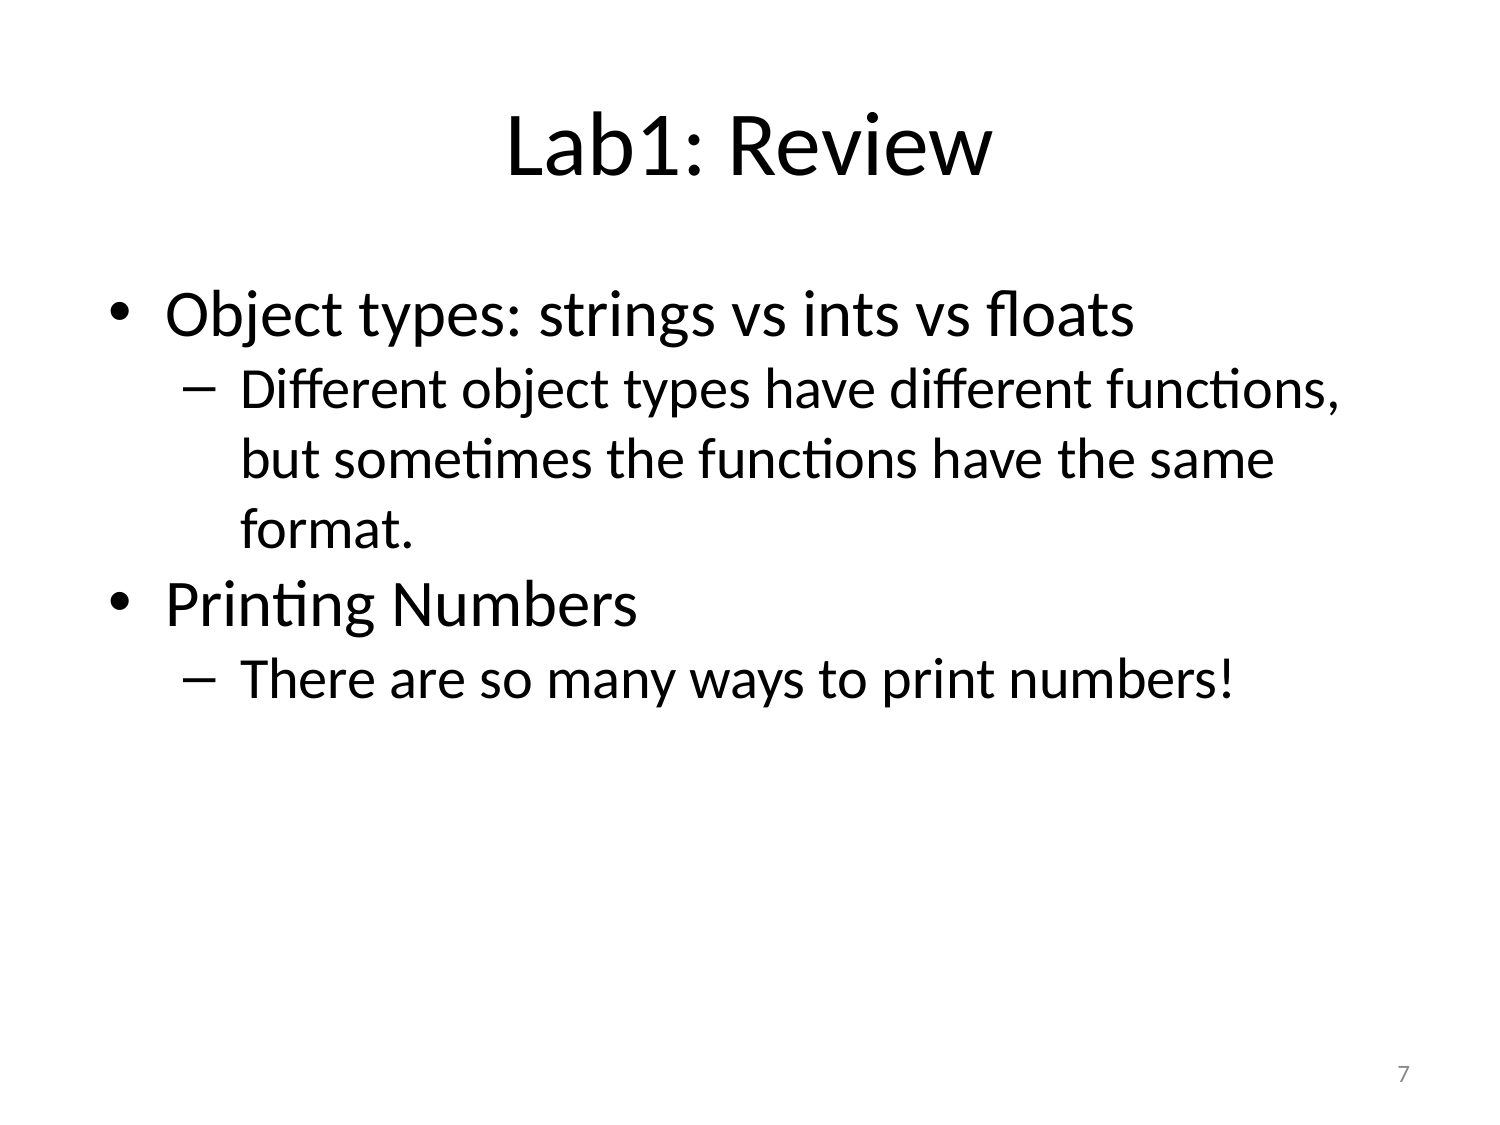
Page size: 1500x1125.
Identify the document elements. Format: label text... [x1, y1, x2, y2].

list Object types: strings vs ints vs floats Different object types have different functions, but sometimes the functions have the same format. Printing Numbers There are so many ways to print numbers! [75, 262, 1425, 1005]
title Lab1: Review [75, 45, 1425, 233]
slide_number ‹#› [1074, 1042, 1425, 1103]
